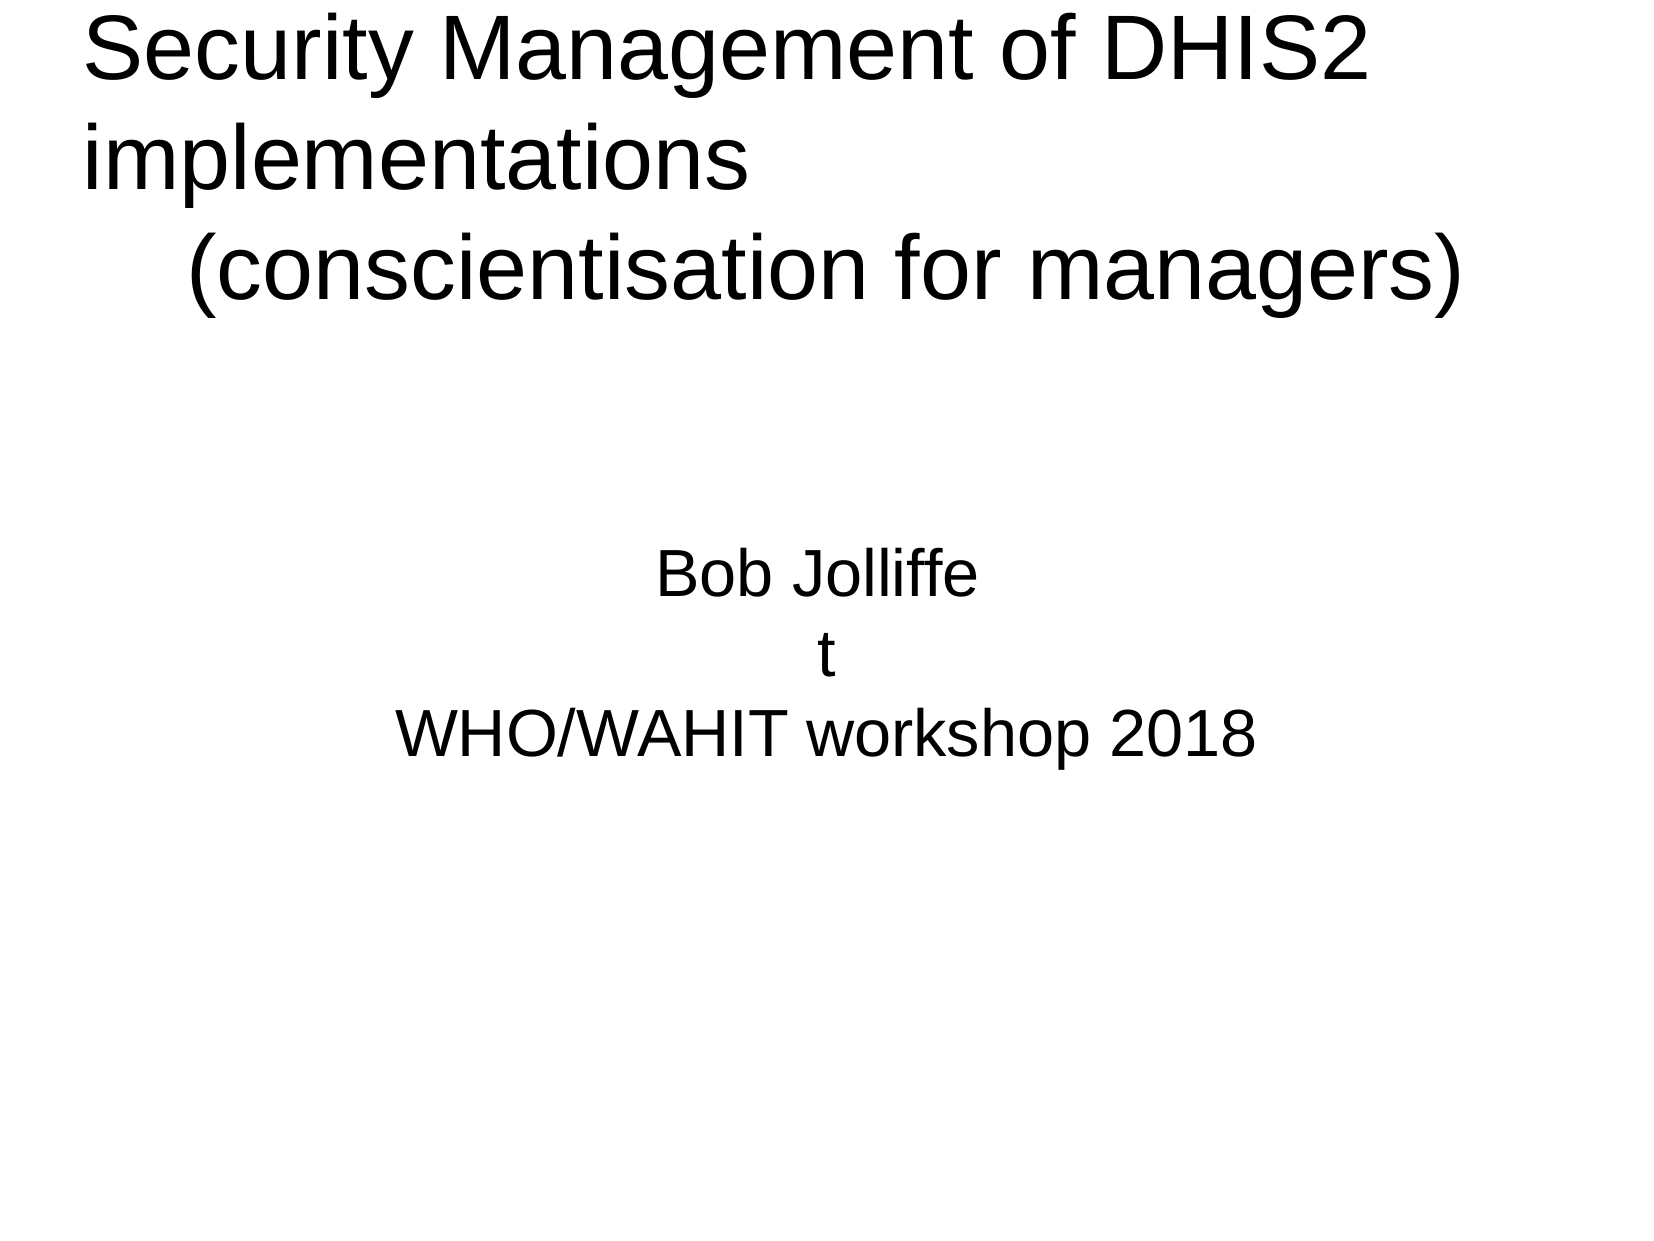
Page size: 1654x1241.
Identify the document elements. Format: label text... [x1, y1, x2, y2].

text_box Bob Jolliffe t WHO/WAHIT workshop 2018 [82, 290, 1571, 1010]
text_box Security Management of DHIS2 implementations (conscientisation for managers) [82, 0, 1571, 290]
